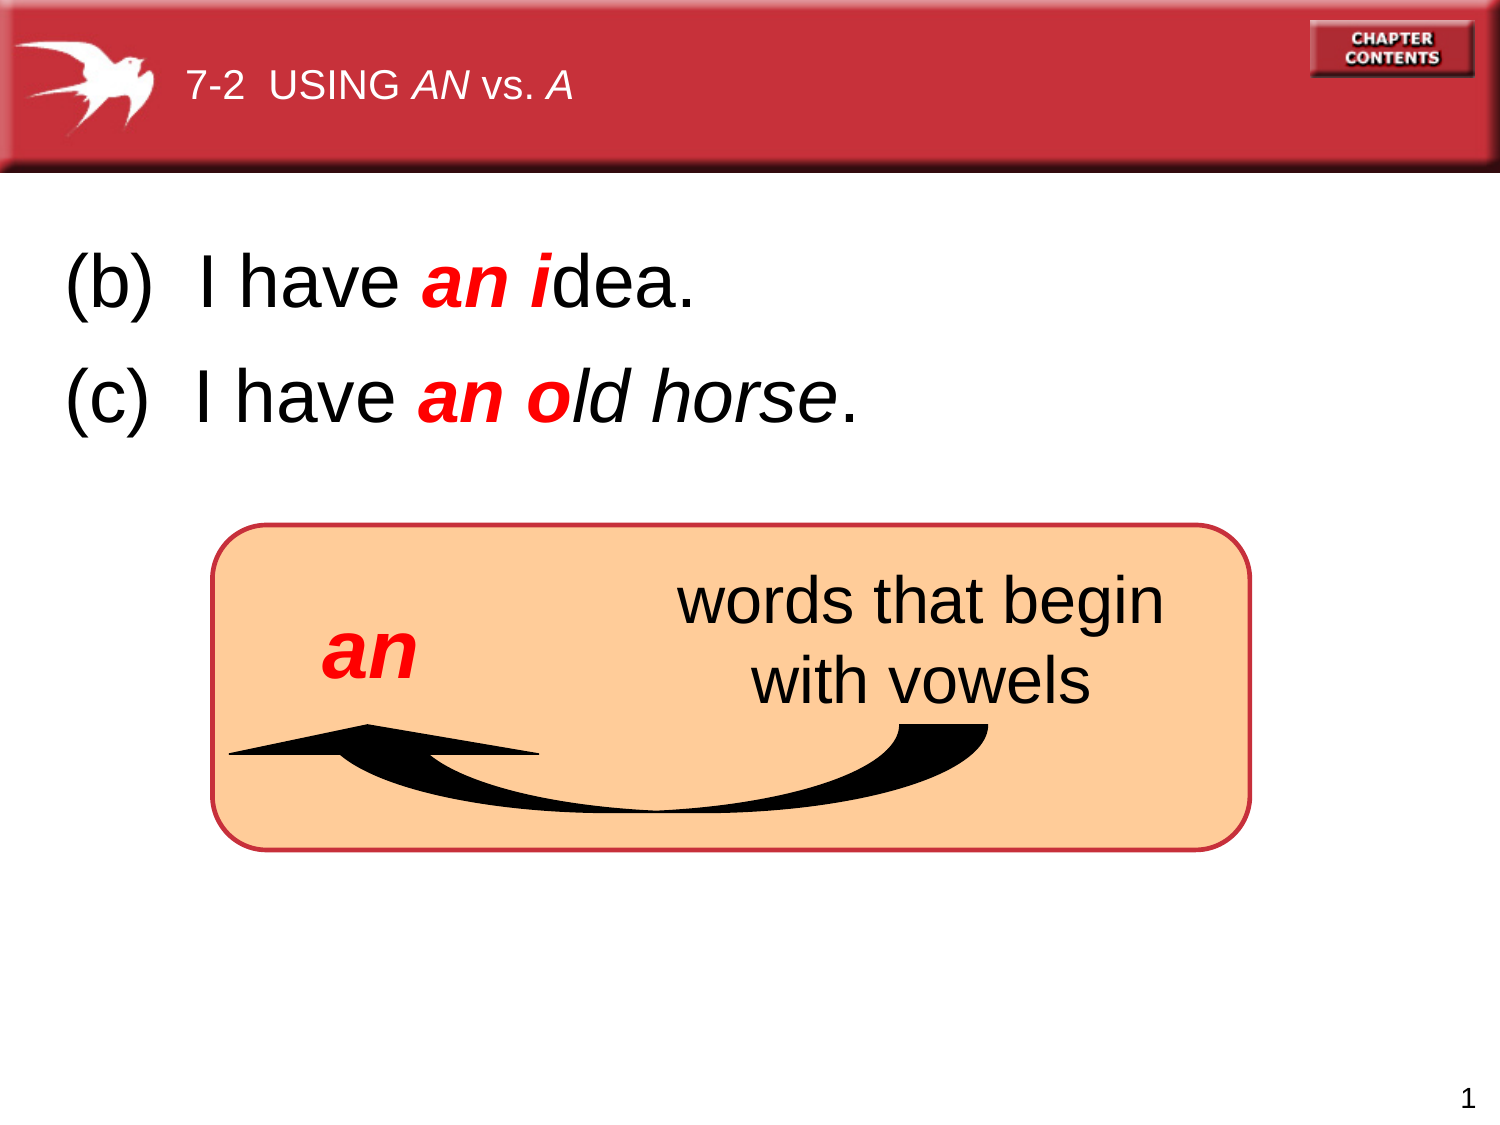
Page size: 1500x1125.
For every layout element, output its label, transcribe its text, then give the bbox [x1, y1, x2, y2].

text_box [228, 724, 988, 813]
picture [0, 0, 1500, 173]
text_box words that begin with vowels [662, 549, 1200, 725]
text_box (b) I have an idea. (c) I have an old horse. [49, 224, 980, 450]
text_box [212, 525, 1250, 850]
text_box an [287, 587, 475, 703]
slide_number 1 [1141, 1071, 1492, 1125]
text_box 7-2 USING AN vs. A [170, 50, 1343, 115]
